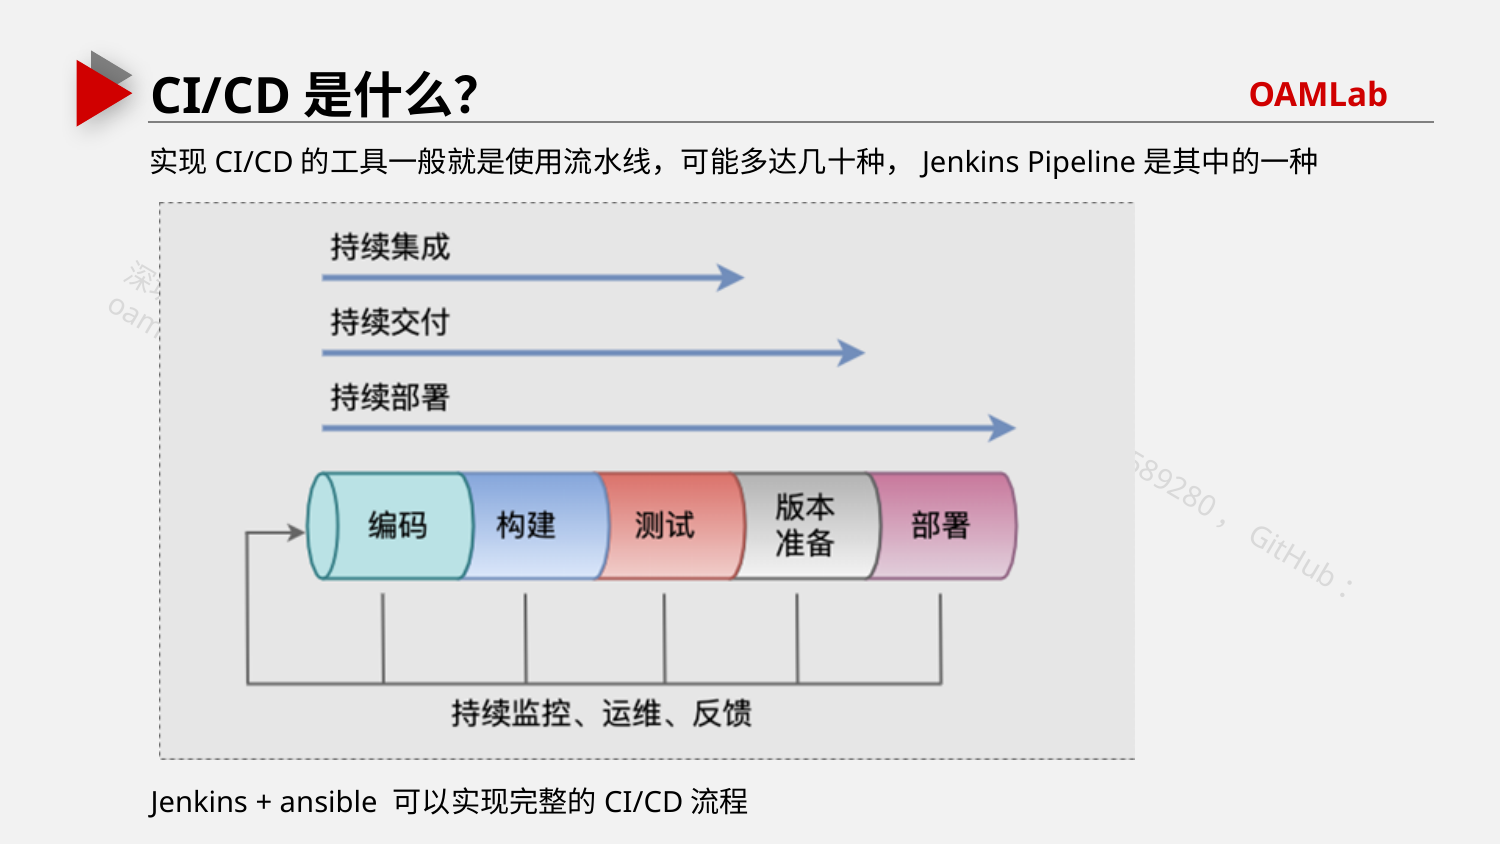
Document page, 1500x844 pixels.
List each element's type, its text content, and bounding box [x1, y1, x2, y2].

picture [159, 201, 1135, 761]
text_box CI/CD是什么？ [135, 55, 750, 131]
text_box Jenkins + ansible 可以实现完整的CI/CD流程 [135, 776, 764, 826]
text_box 实现CI/CD的工具一般就是使用流水线，可能多达几十种，Jenkins Pipeline是其中的一种 [134, 135, 1334, 186]
